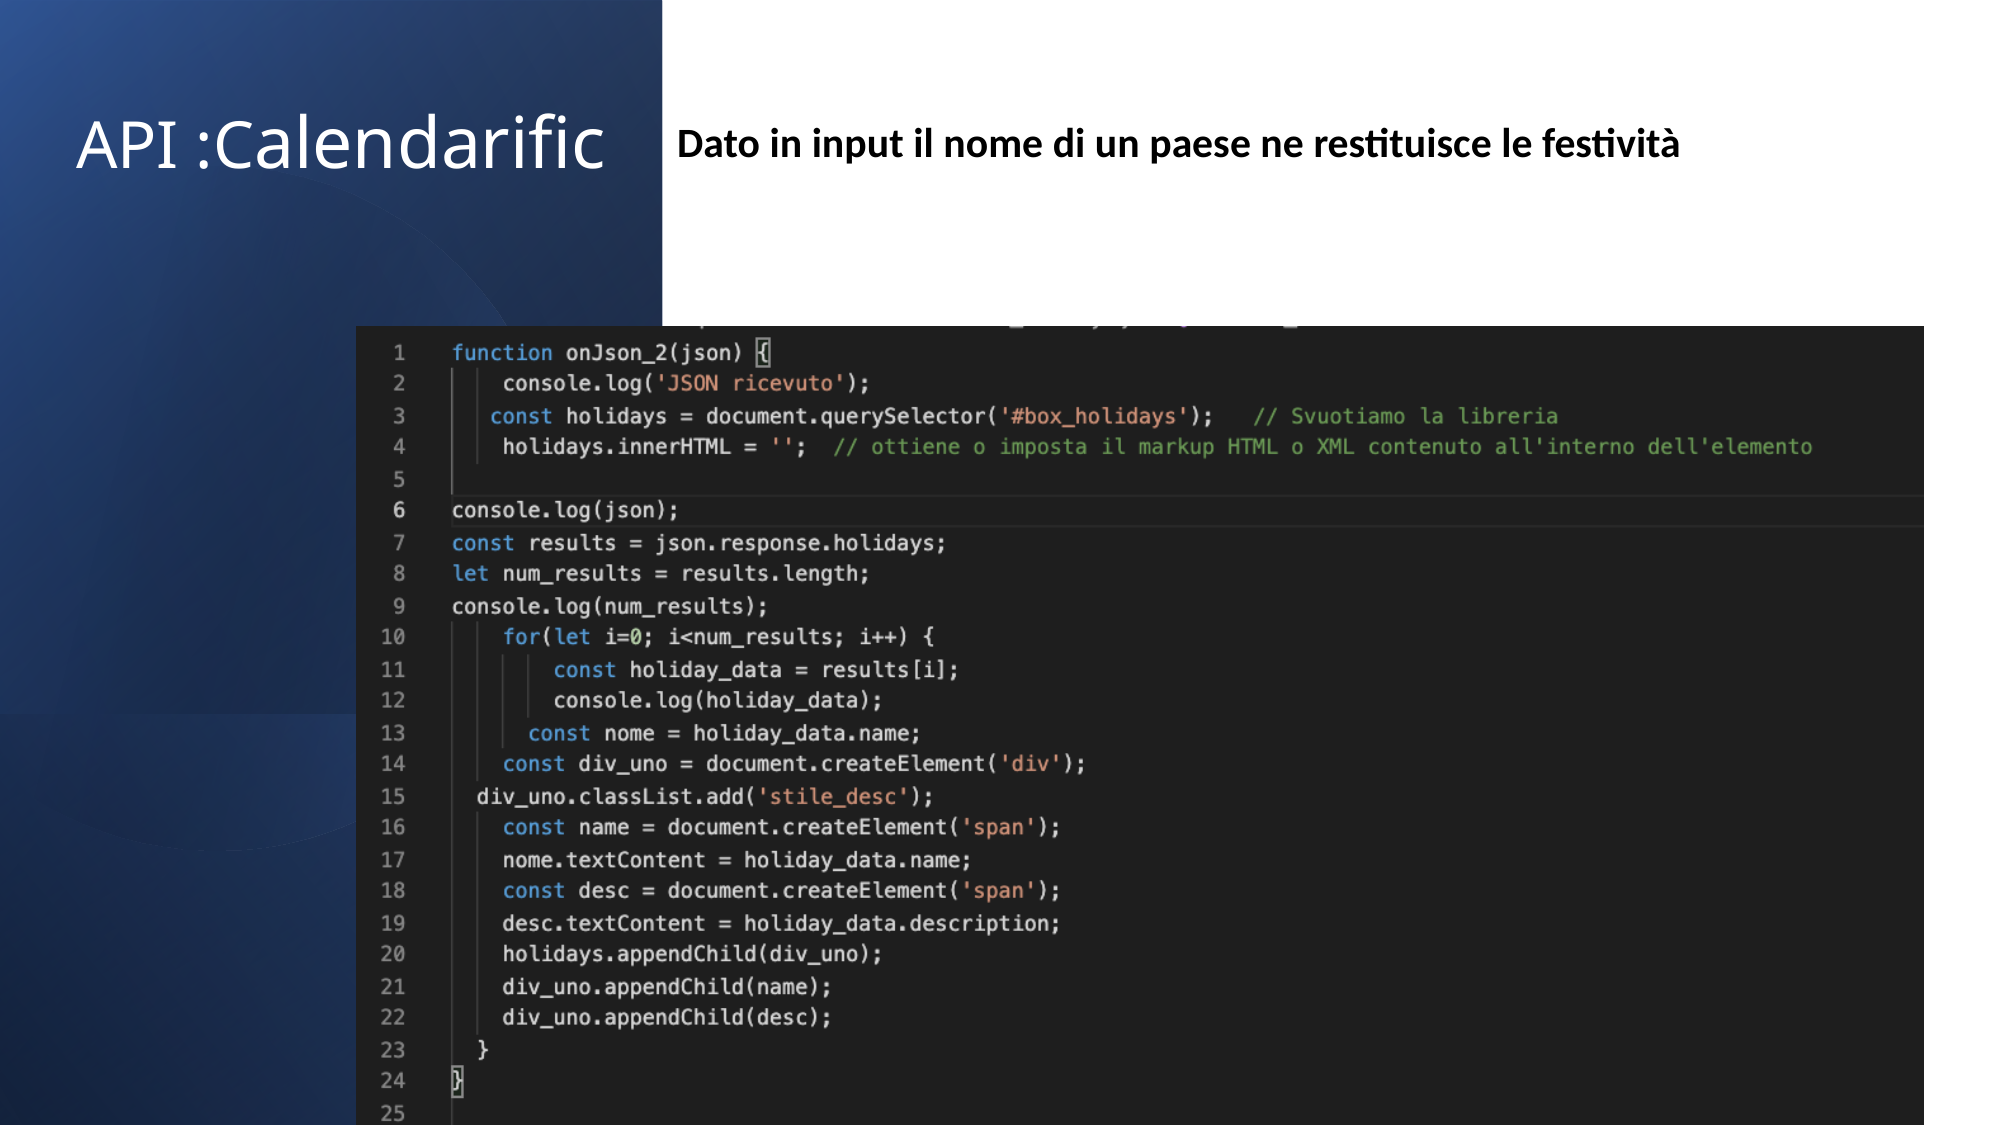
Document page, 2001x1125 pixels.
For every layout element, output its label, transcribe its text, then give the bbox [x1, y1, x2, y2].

text_box [0, 0, 663, 1124]
text_box Dato in input il nome di un paese ne restituisce le festività [662, 108, 1792, 174]
text_box [663, 0, 2000, 1125]
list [356, 326, 1924, 1125]
title API :Calendarific [0, 55, 640, 192]
